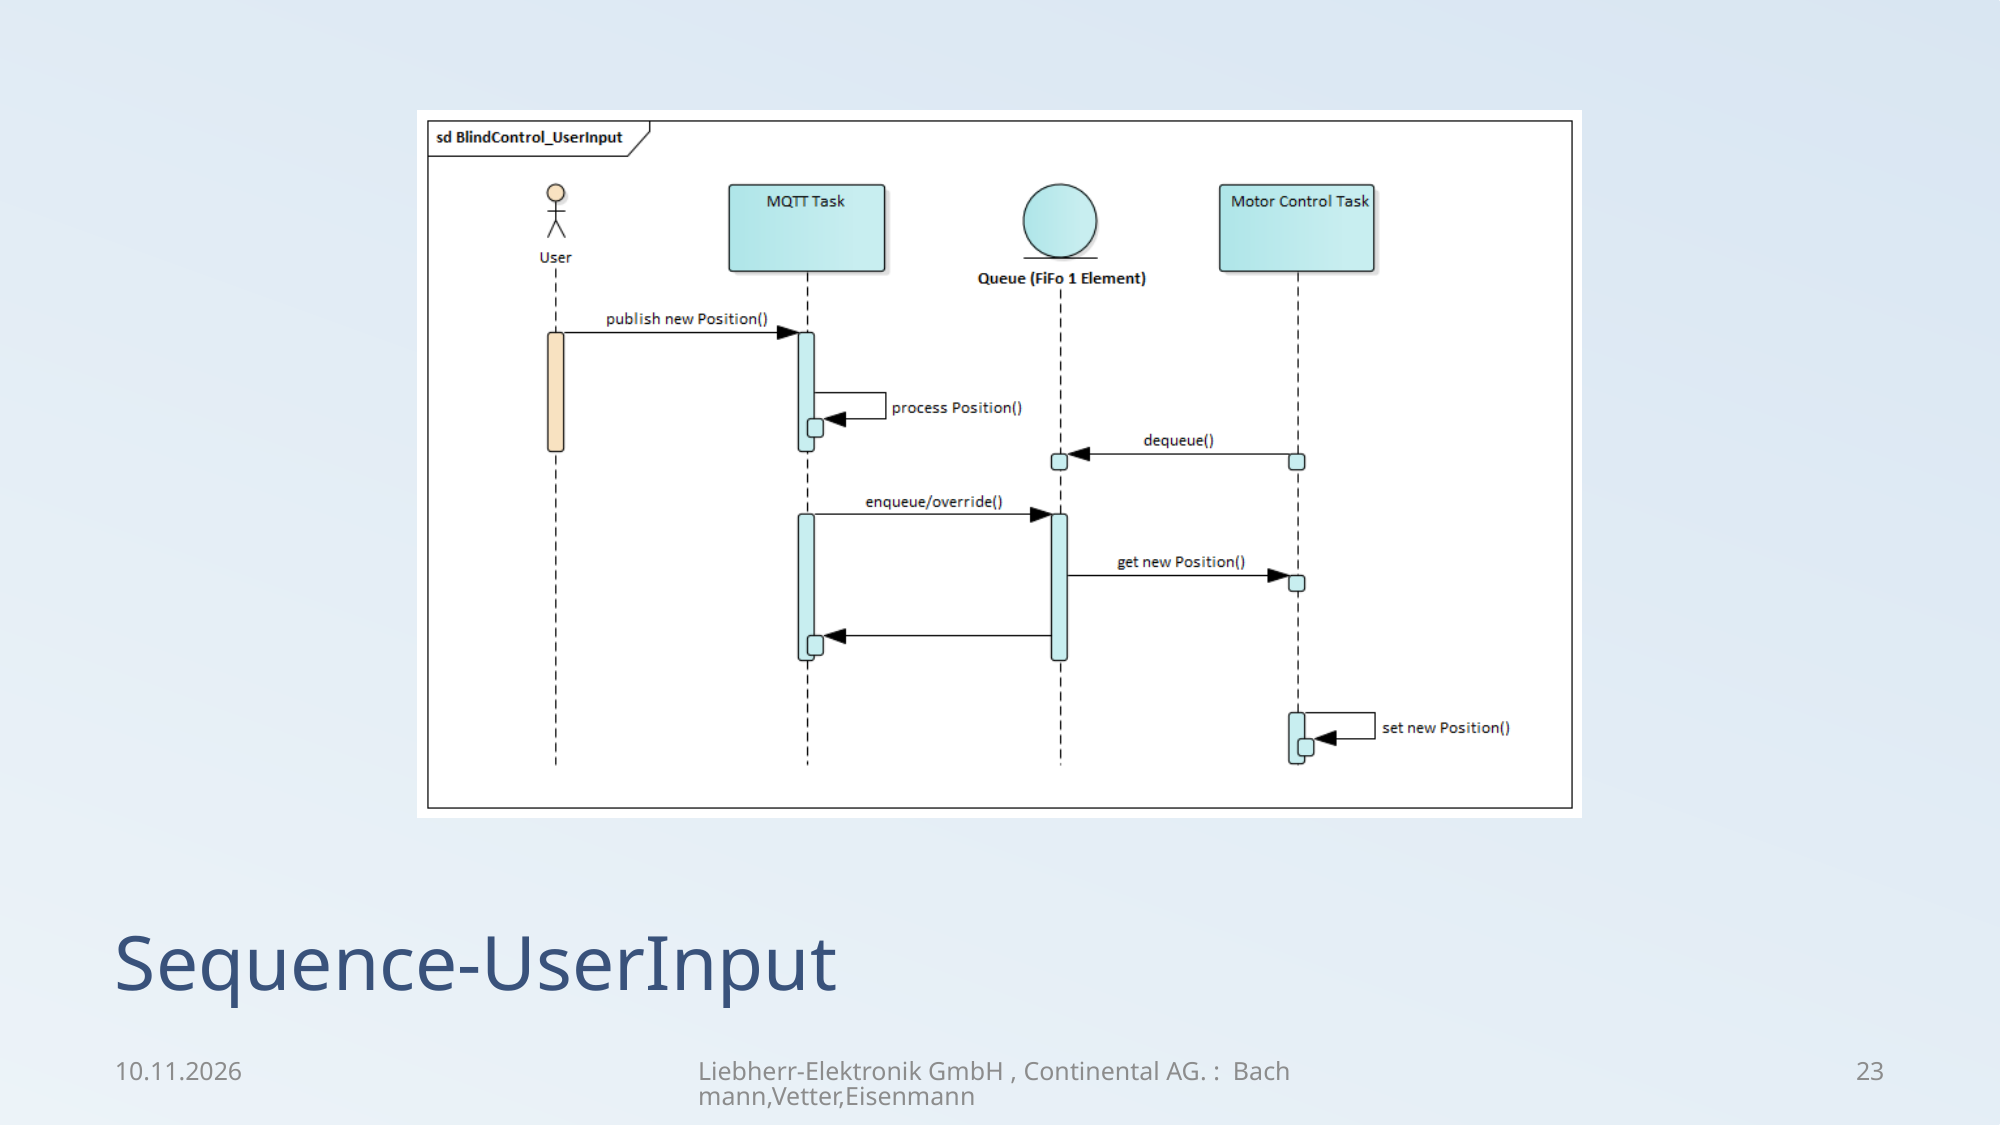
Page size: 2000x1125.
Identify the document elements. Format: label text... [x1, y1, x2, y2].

title Sequence-UserInput [99, 837, 1900, 1013]
footer Liebherr-Elektronik GmbH , Continental AG. : Bachmann,Vetter,Eisenmann [683, 1042, 1317, 1103]
slide_number 23 [1432, 1042, 1900, 1103]
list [417, 110, 1582, 818]
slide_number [99, 1042, 567, 1103]
